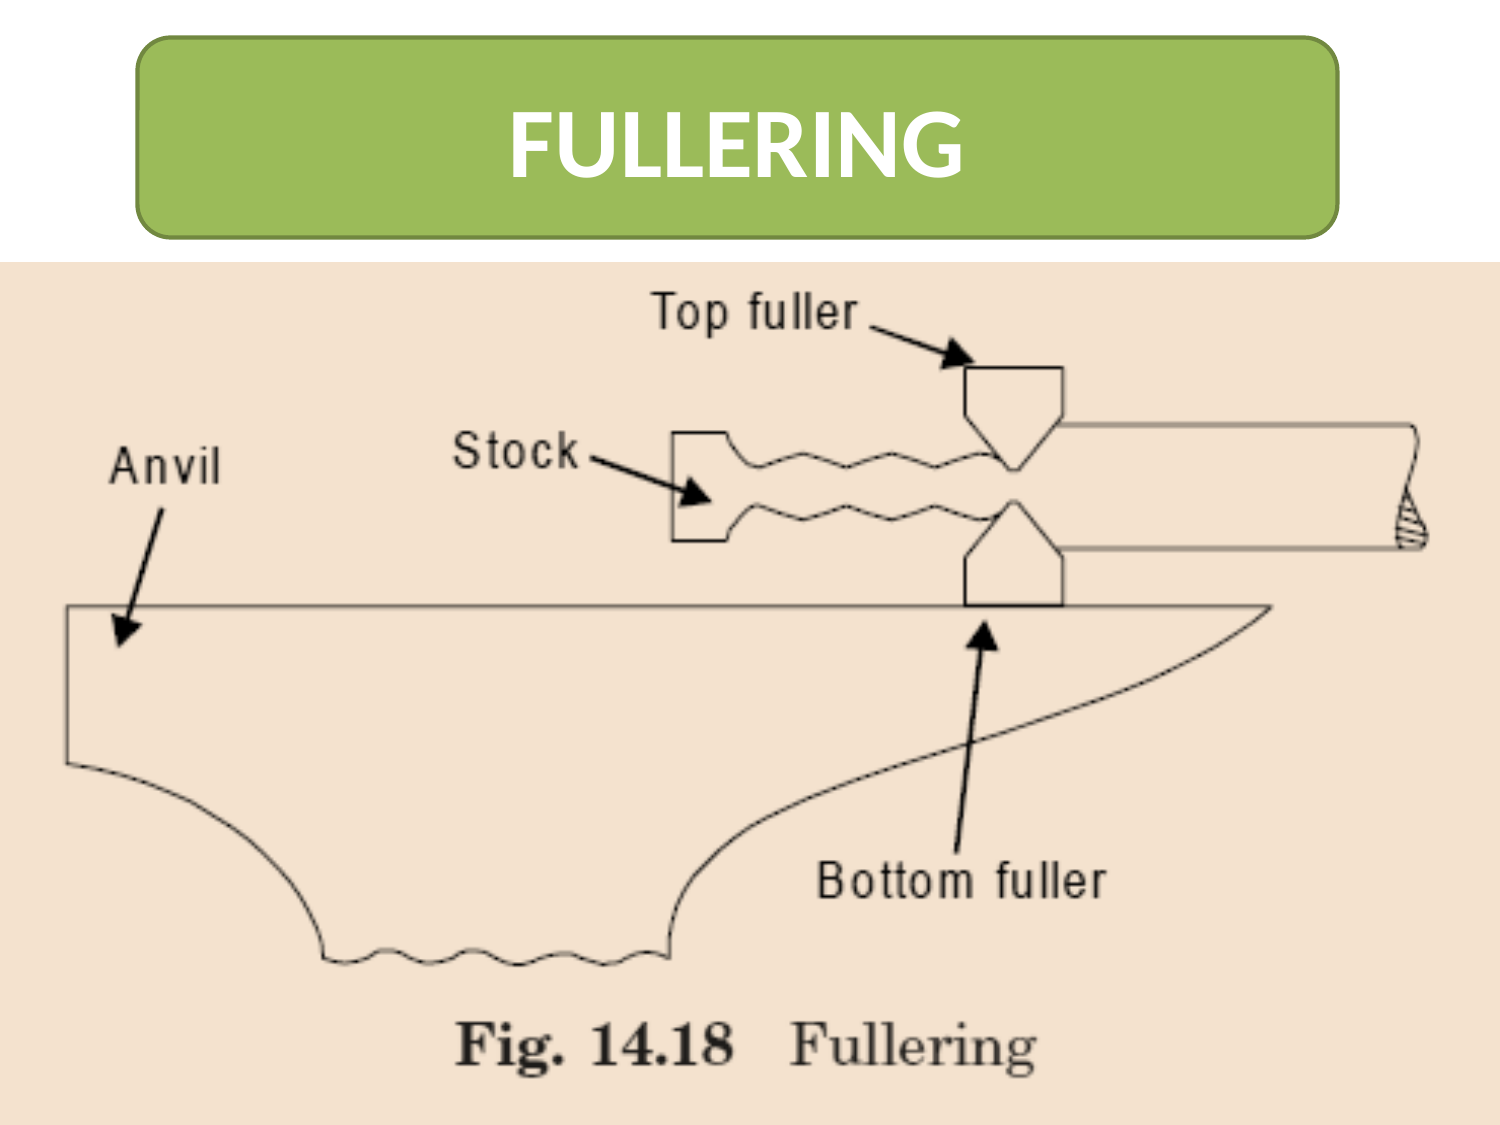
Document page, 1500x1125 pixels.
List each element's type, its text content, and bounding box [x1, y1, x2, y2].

text_box FULLERING [137, 37, 1338, 238]
picture [0, 262, 1500, 1125]
